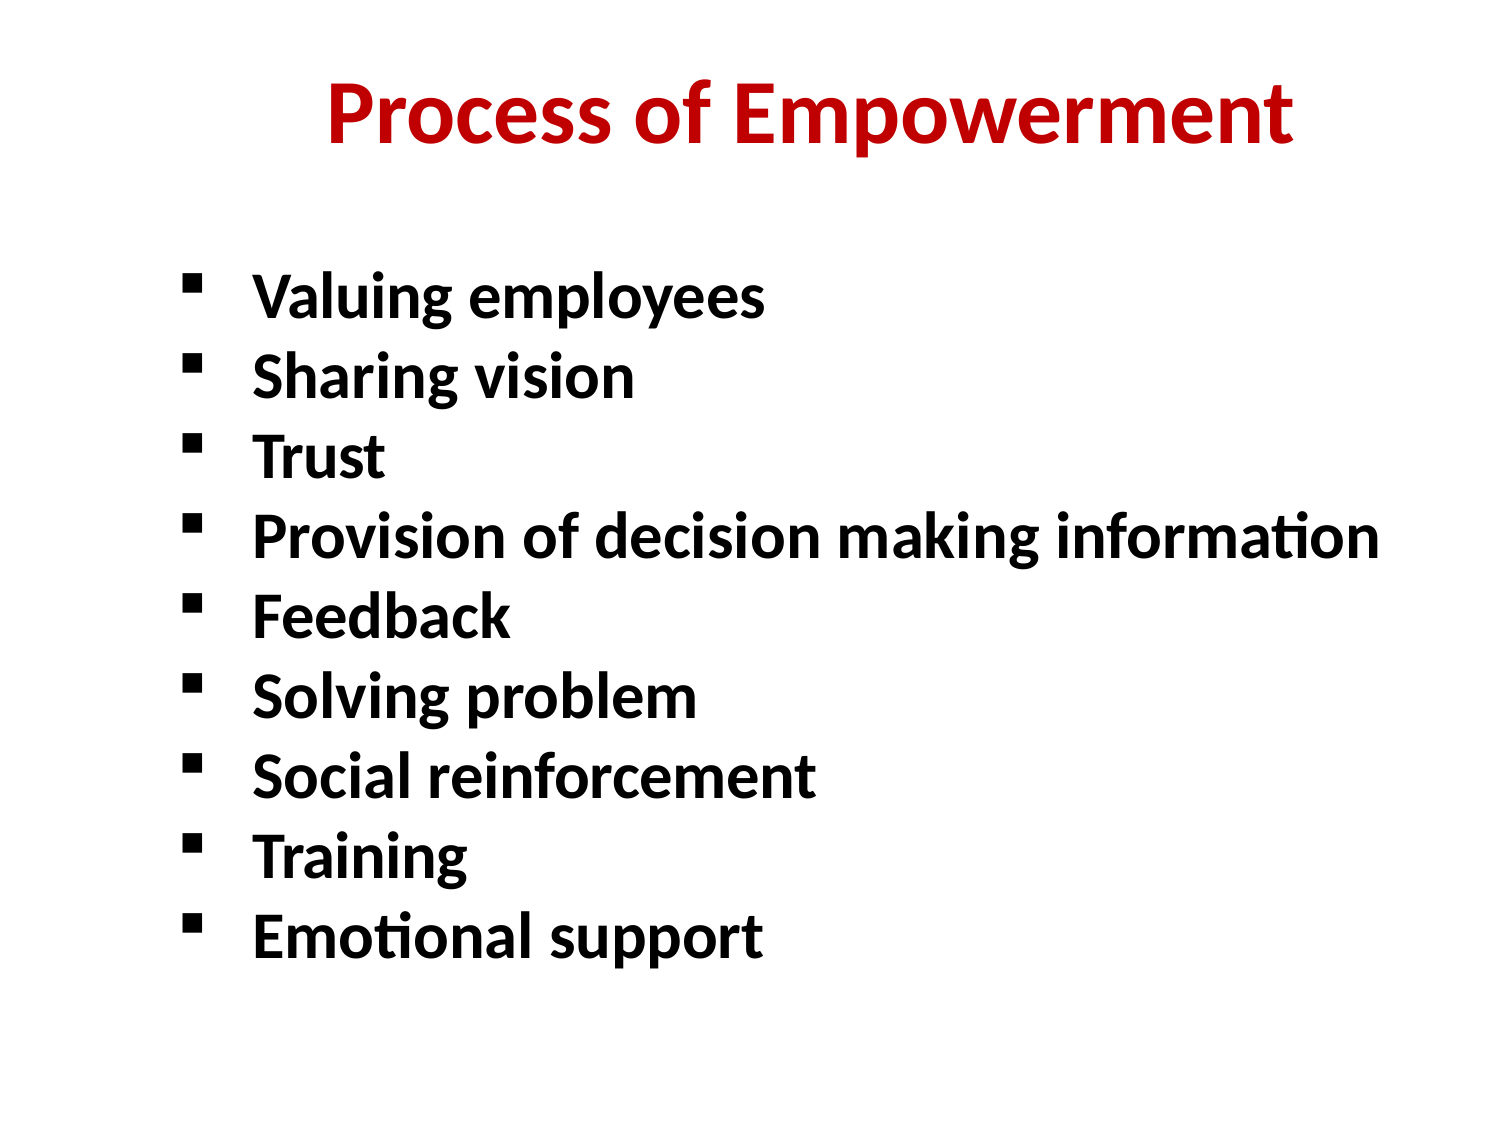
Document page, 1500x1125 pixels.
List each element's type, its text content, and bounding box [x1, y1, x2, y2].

text_box Valuing employees Sharing vision Trust Provision of decision making information Feedback Solving problem Social reinforcement Training Emotional support [174, 249, 1413, 972]
title Process of Empowerment [262, 50, 1359, 241]
